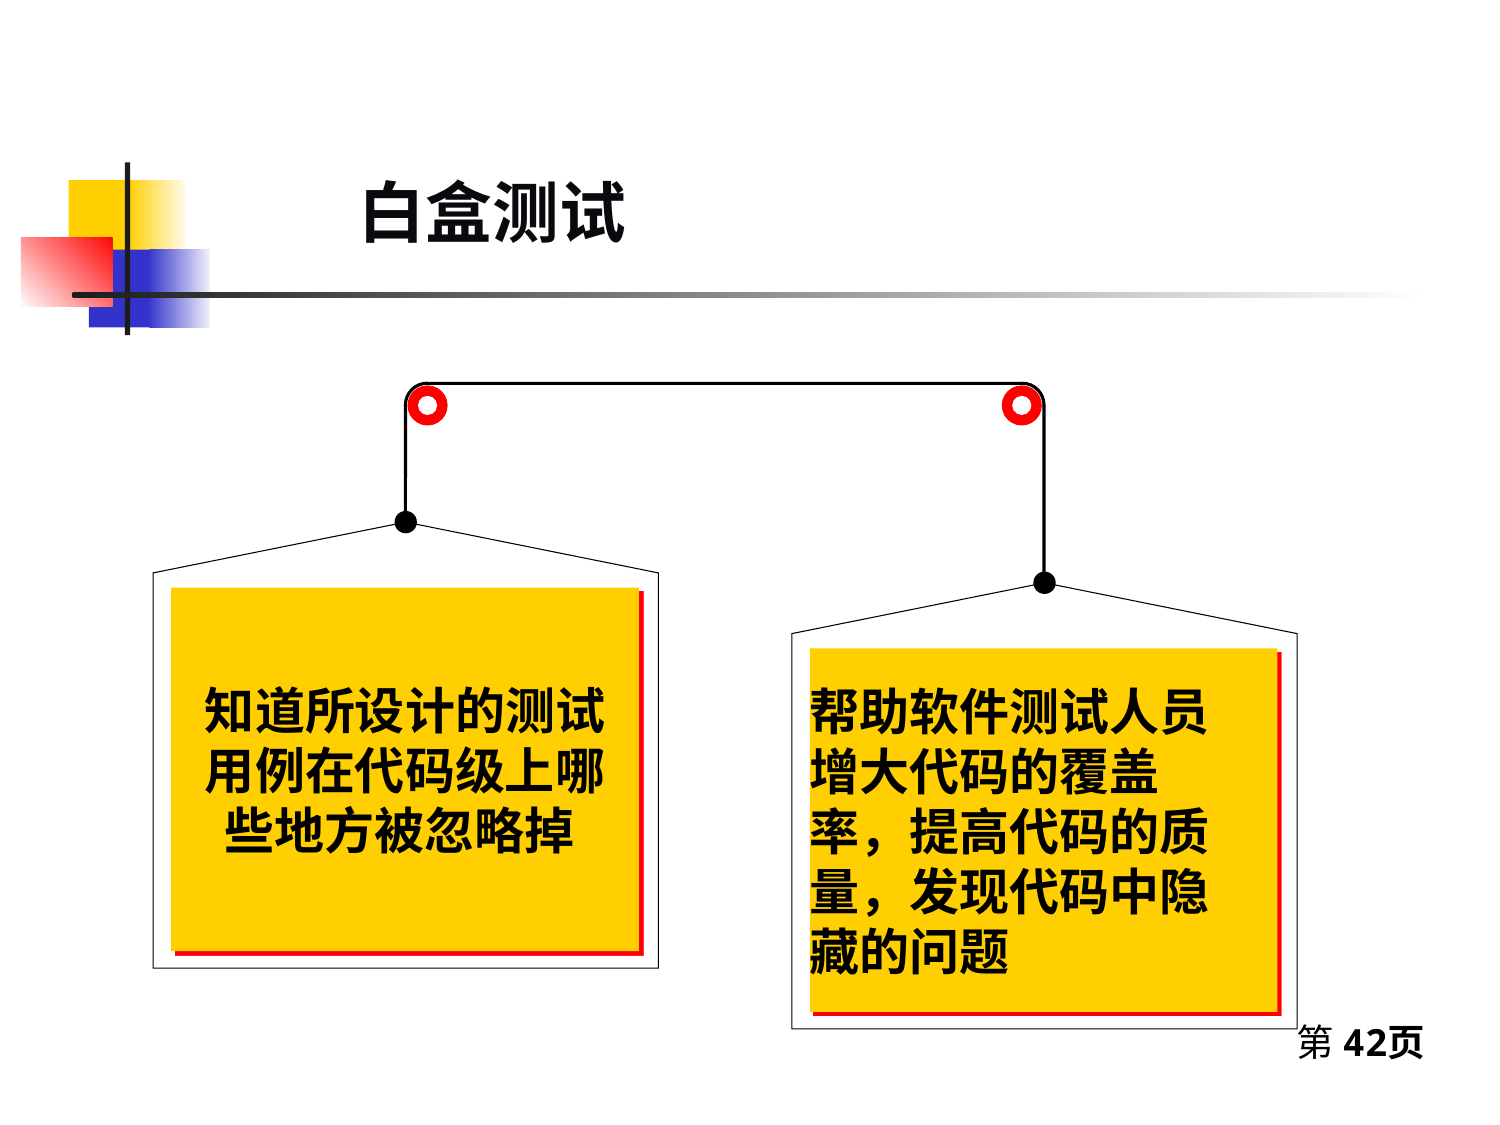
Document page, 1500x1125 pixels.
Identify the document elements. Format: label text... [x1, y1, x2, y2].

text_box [1001, 385, 1043, 426]
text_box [407, 385, 448, 426]
text_box [1033, 571, 1056, 594]
text_box 知道所设计的测试 用例在代码级上哪 些地方被忽略掉 [171, 587, 639, 952]
text_box [153, 524, 659, 969]
text_box 白盒测试 [312, 148, 987, 274]
title 白盒测试 [188, 34, 1468, 276]
text_box [791, 585, 1298, 1029]
list 优点 [193, 330, 1470, 1007]
text_box 帮助软件测试人员 增大代码的覆盖 率，提高代码的质 量，发现代码中隐 藏的问题 [809, 648, 1278, 1012]
text_box [394, 510, 417, 534]
